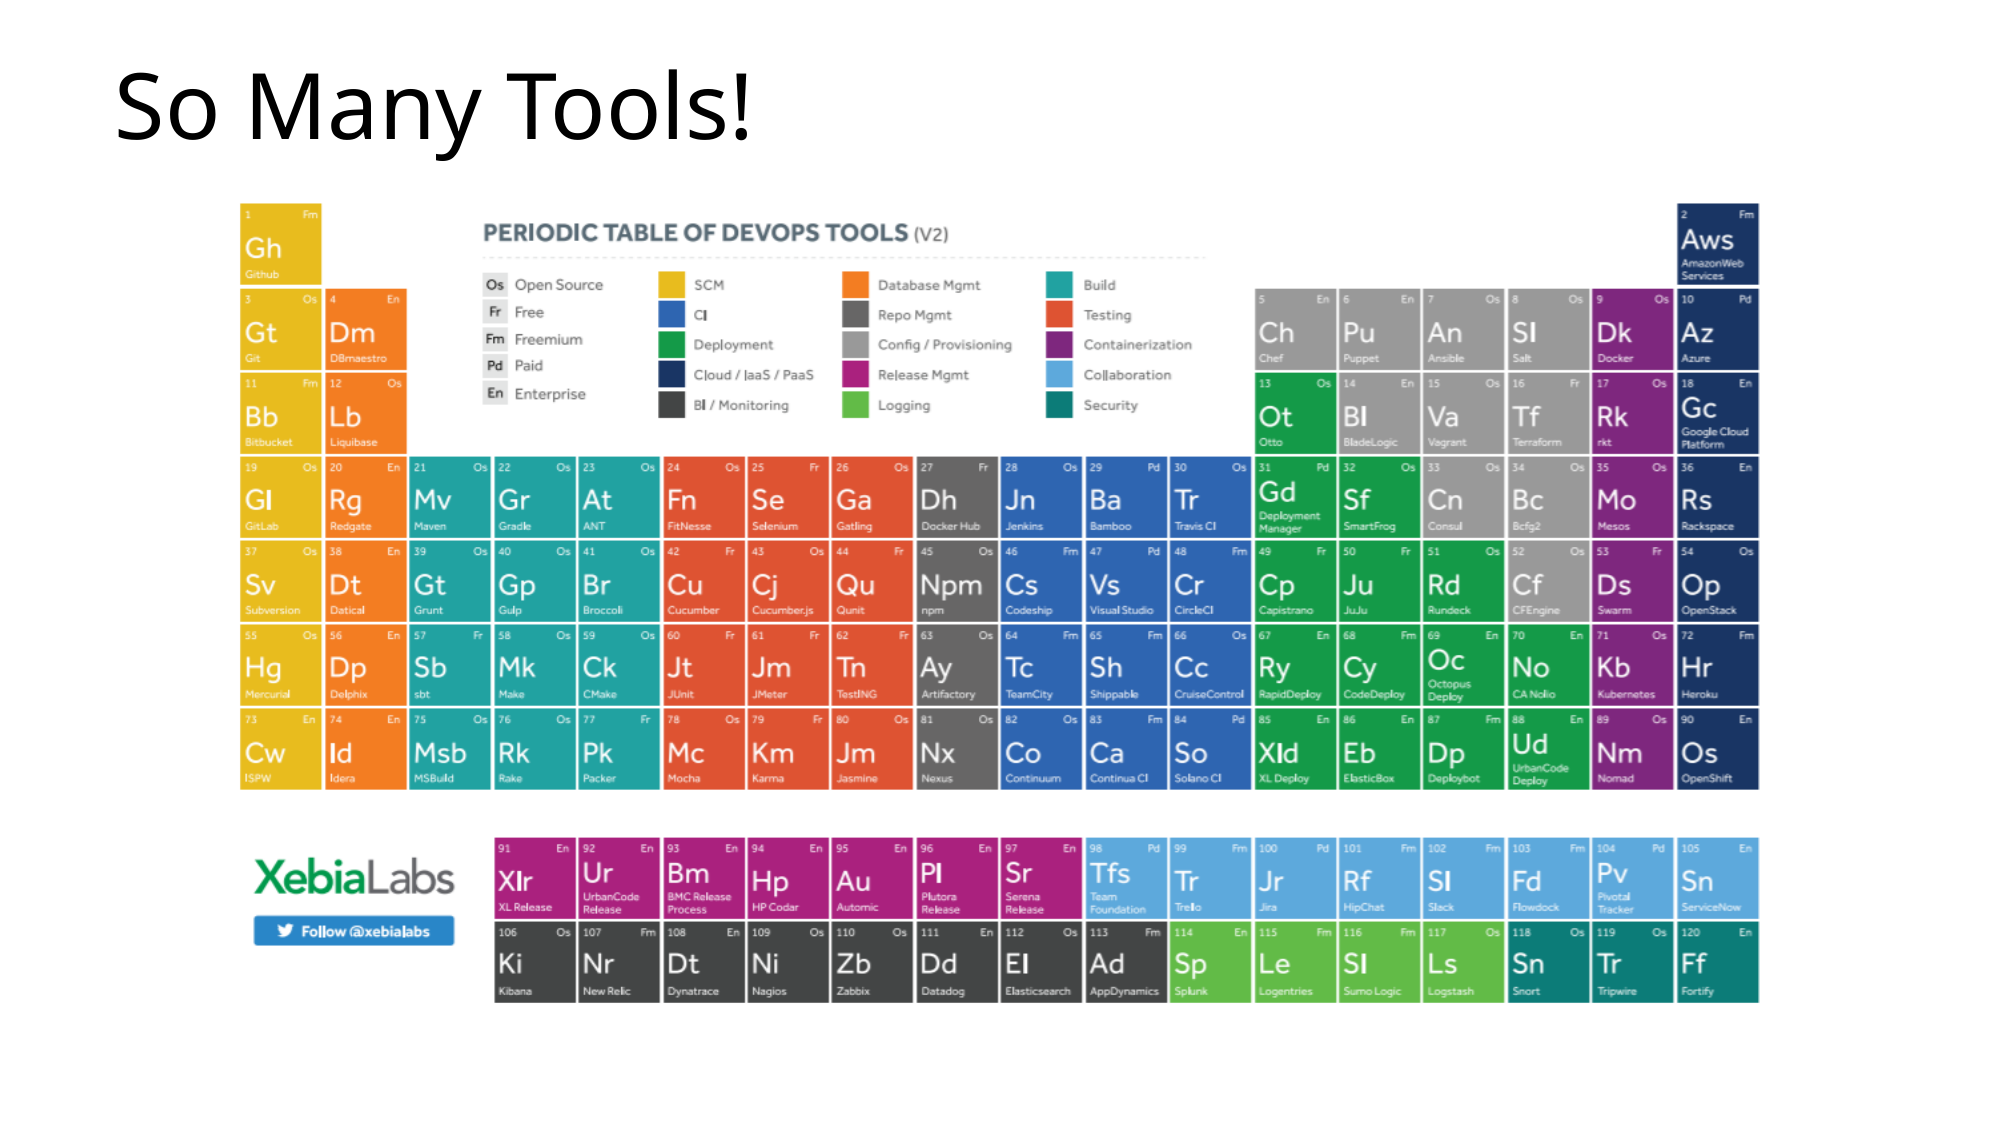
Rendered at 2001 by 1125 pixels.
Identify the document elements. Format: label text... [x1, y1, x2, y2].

picture [219, 173, 1781, 1019]
title So Many Tools! [99, 45, 1950, 175]
